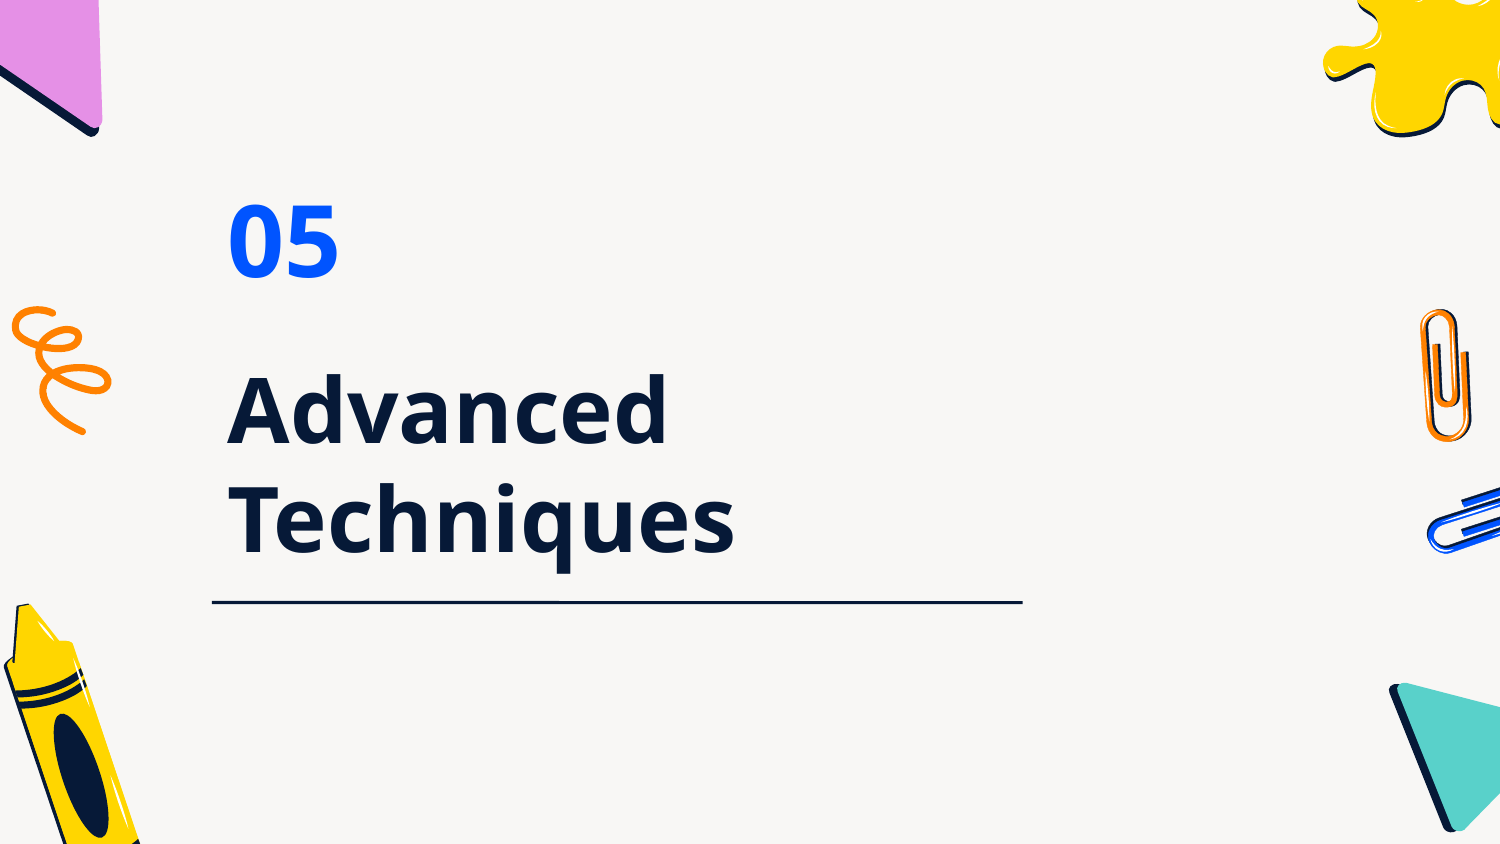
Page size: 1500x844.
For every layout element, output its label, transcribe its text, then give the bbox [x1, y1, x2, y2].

title 05 [212, 162, 483, 313]
title Advanced Techniques [212, 337, 1044, 586]
